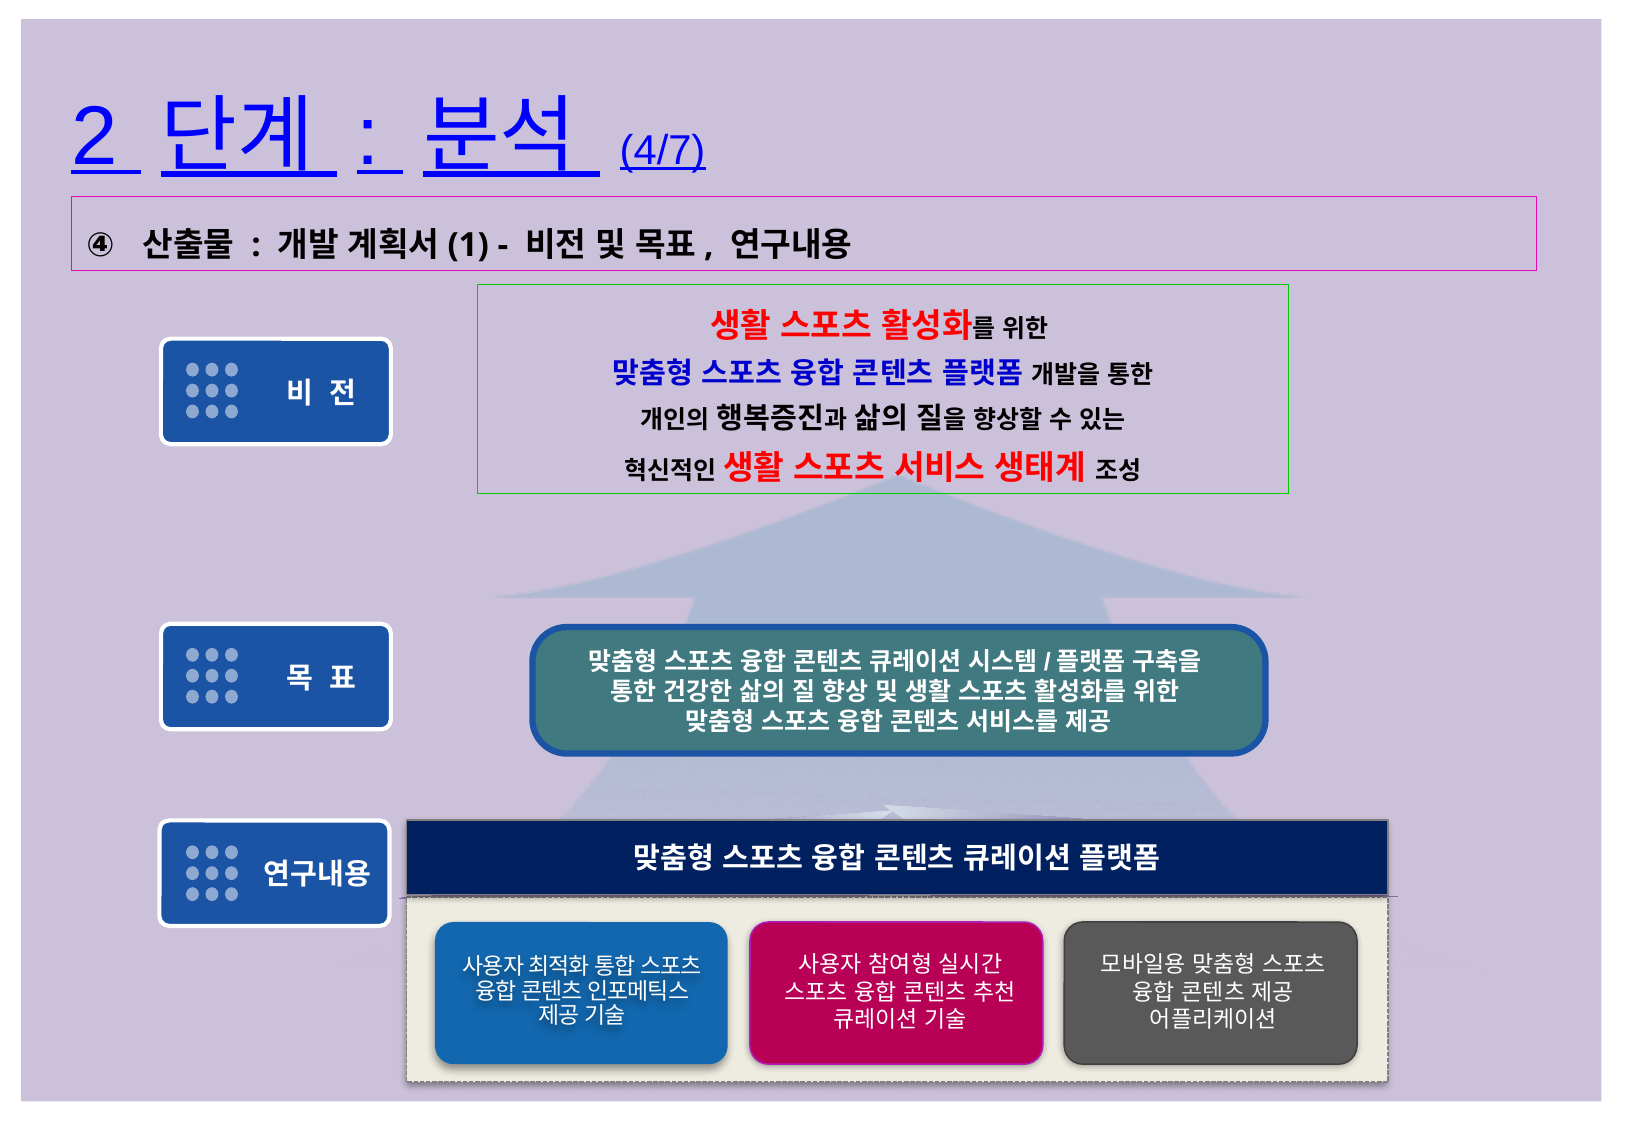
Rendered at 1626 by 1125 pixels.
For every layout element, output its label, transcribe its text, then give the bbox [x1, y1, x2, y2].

text_box 연구내용 [159, 820, 294, 926]
text_box [1063, 981, 1358, 1065]
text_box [185, 647, 239, 704]
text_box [185, 845, 239, 902]
text_box 사용자 최적화 통합 스포츠 융합 콘텐츠 인포메틱스 제공 기술 [446, 981, 718, 1039]
text_box [432, 981, 730, 1067]
text_box 2 단계 : 분석 (4/7) [56, 74, 1368, 189]
text_box 모바일용 맞춤형 스포츠 융합 콘텐츠 제공 어플리케이션 [1079, 981, 1348, 1033]
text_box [185, 362, 239, 419]
text_box 비 전 [160, 338, 391, 445]
text_box [19, 17, 1603, 1104]
text_box [406, 981, 1389, 1083]
text_box 목 표 [160, 623, 294, 730]
text_box 사용자 참여형 실시간 스포츠 융합 콘텐츠 추천 큐레이션 기술 [768, 981, 1033, 1033]
text_box [749, 981, 1044, 1065]
text_box 생활 스포츠 활성화를 위한 맞춤형 스포츠 융합 콘텐츠 플랫폼 개발을 통한 개인의 행복증진과 삶의 질을 향상할 수 있는 혁신적인 생활 스포츠 서비스 생태계 조성 [477, 284, 1289, 472]
picture [299, 473, 1498, 973]
text_box 산출물 : 개발 계획서(1) - 비전 및 목표, 연구내용 [71, 196, 1537, 271]
